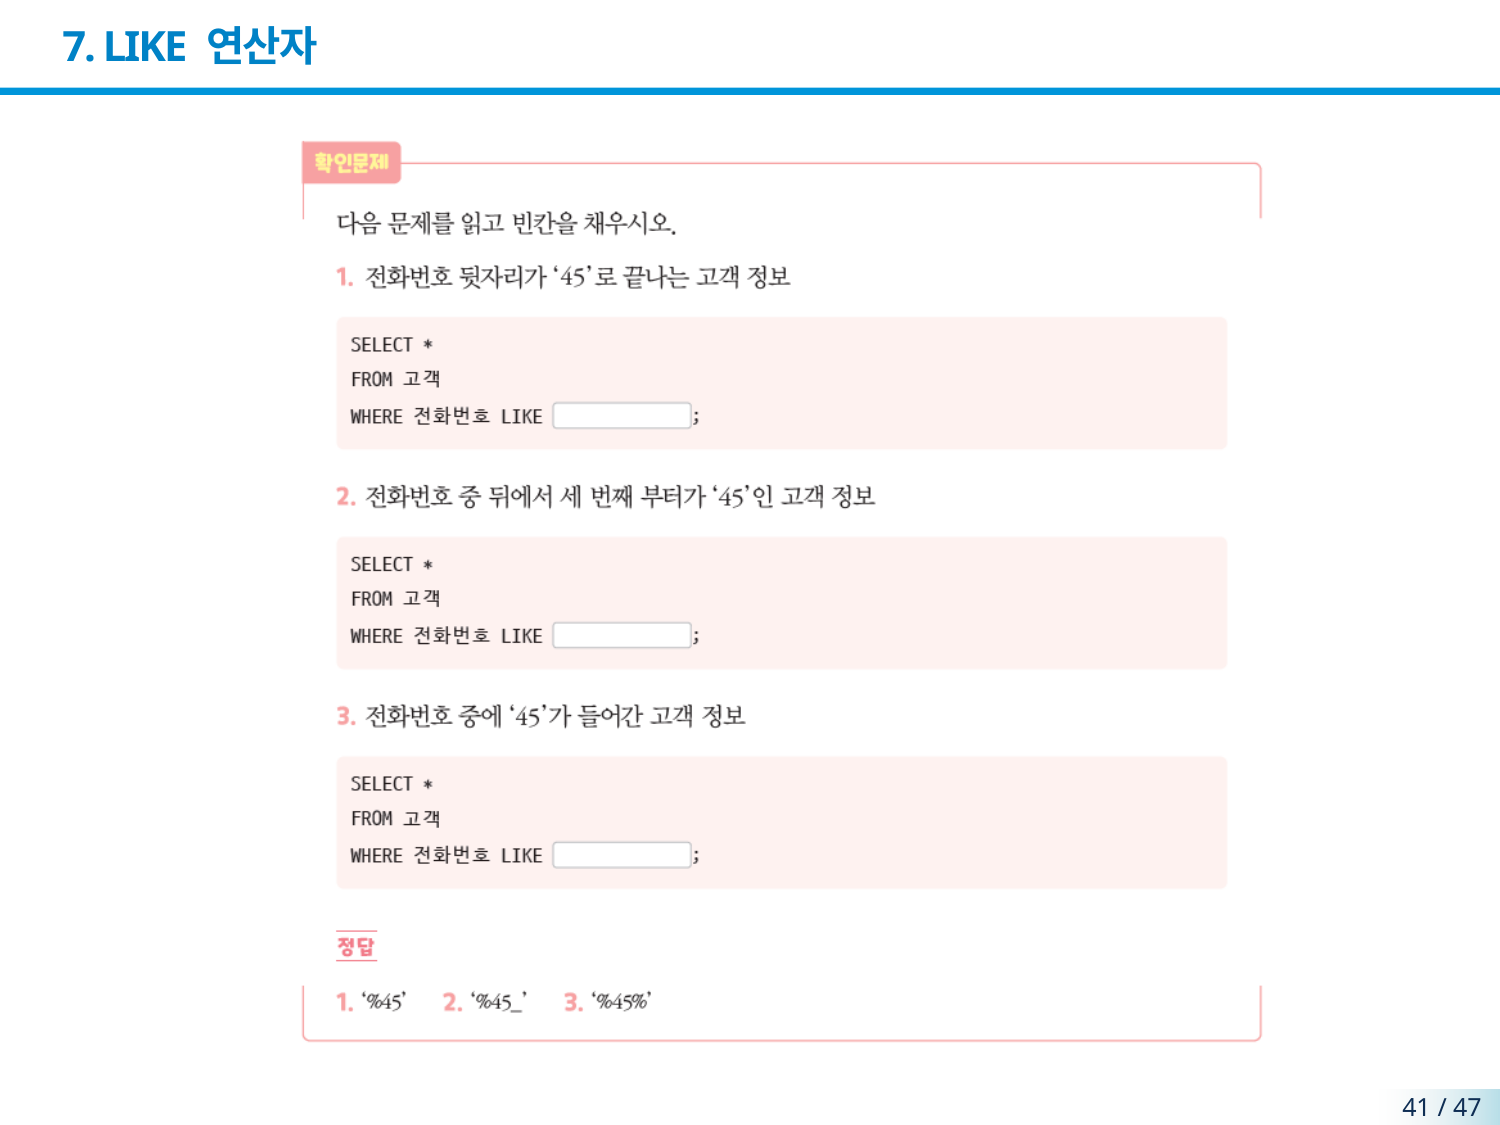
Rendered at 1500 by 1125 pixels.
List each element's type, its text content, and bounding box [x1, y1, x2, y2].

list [289, 126, 1270, 1050]
title 7. LIKE 연산자 [47, 5, 1325, 84]
